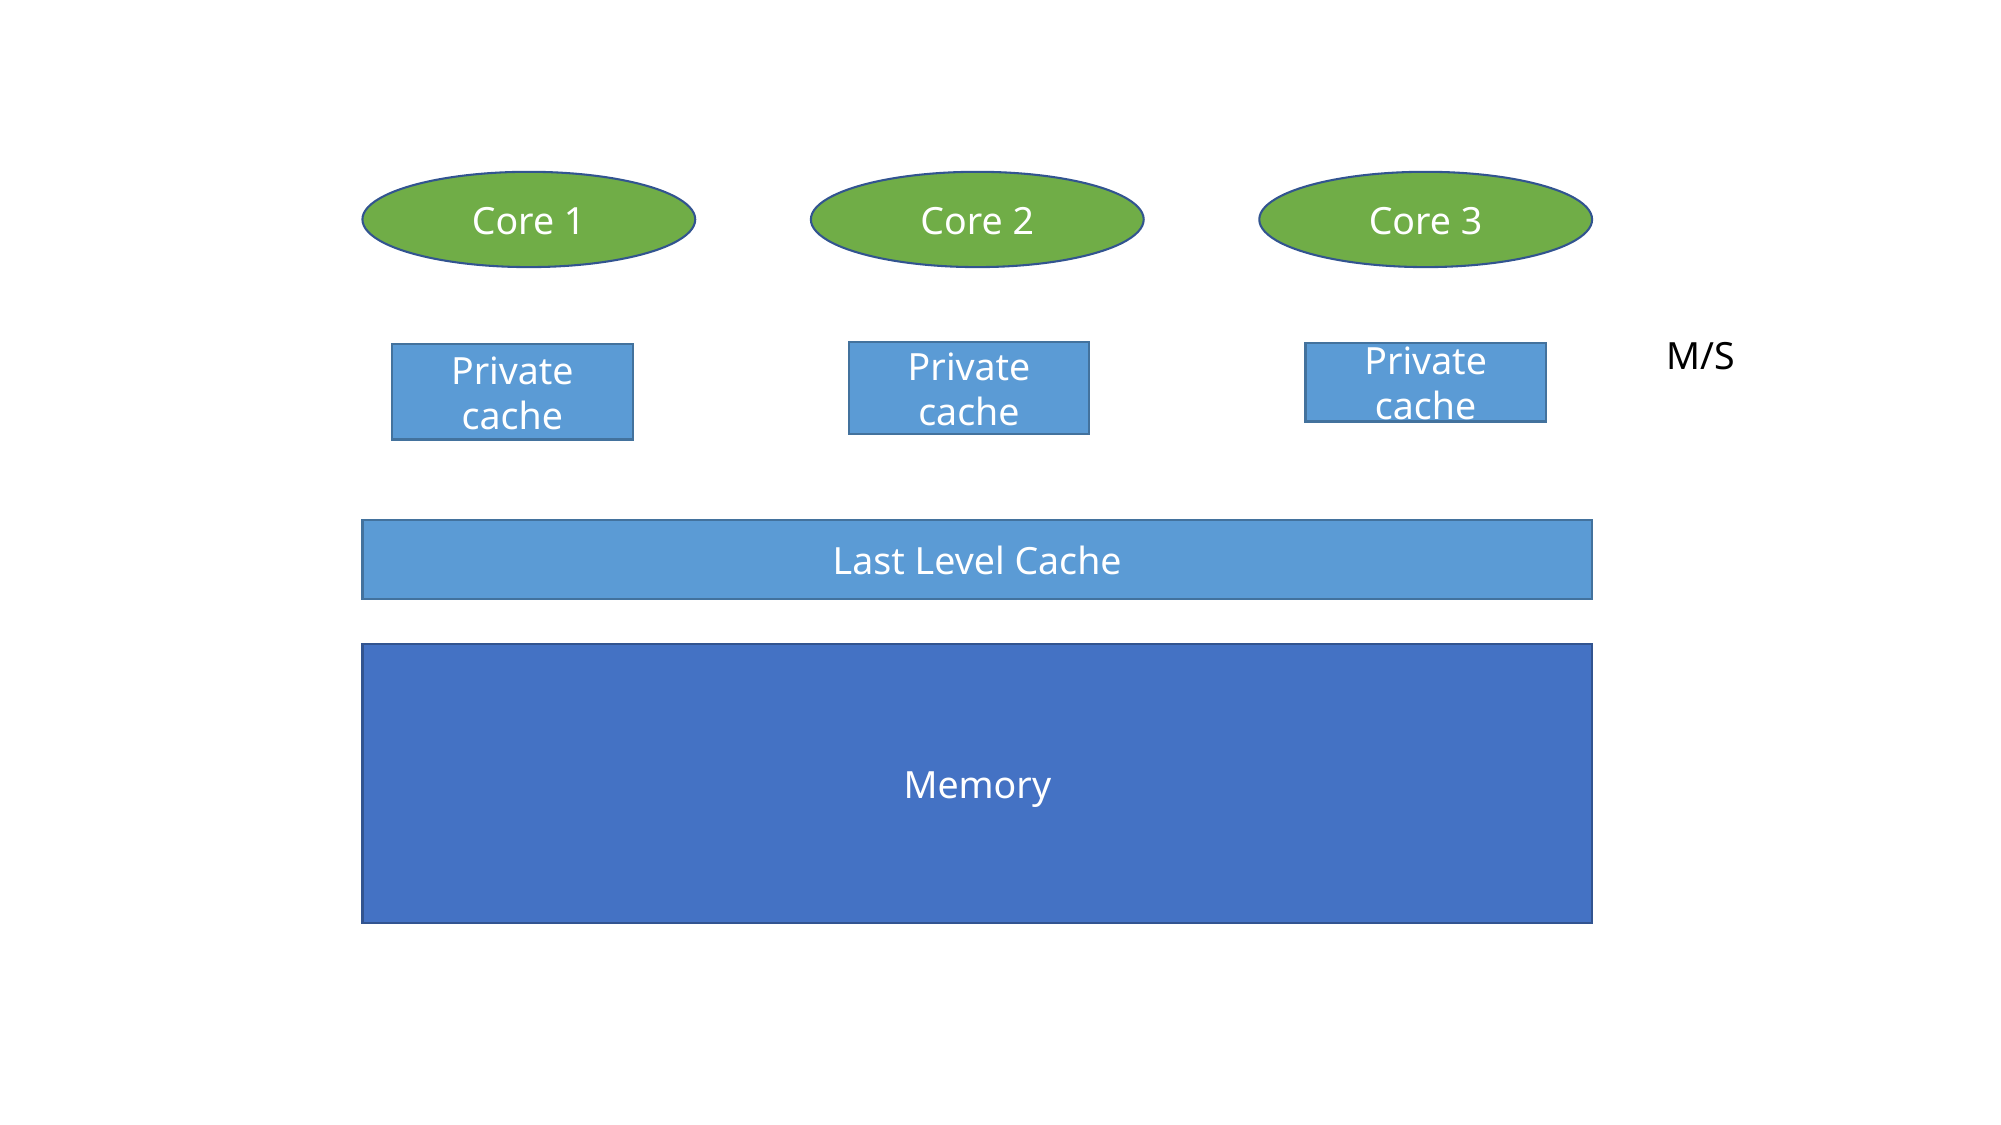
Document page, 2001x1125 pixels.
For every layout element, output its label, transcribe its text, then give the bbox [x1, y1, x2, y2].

text_box M/S [1651, 324, 1932, 385]
text_box Private cache [391, 343, 634, 441]
text_box Private cache [848, 341, 1090, 435]
text_box Private cache [1304, 342, 1547, 423]
text_box Last Level Cache [361, 519, 1593, 600]
text_box Core 1 [361, 170, 697, 269]
text_box Memory [361, 643, 1593, 924]
text_box Core 3 [1258, 170, 1594, 269]
text_box Core 2 [809, 170, 1145, 269]
